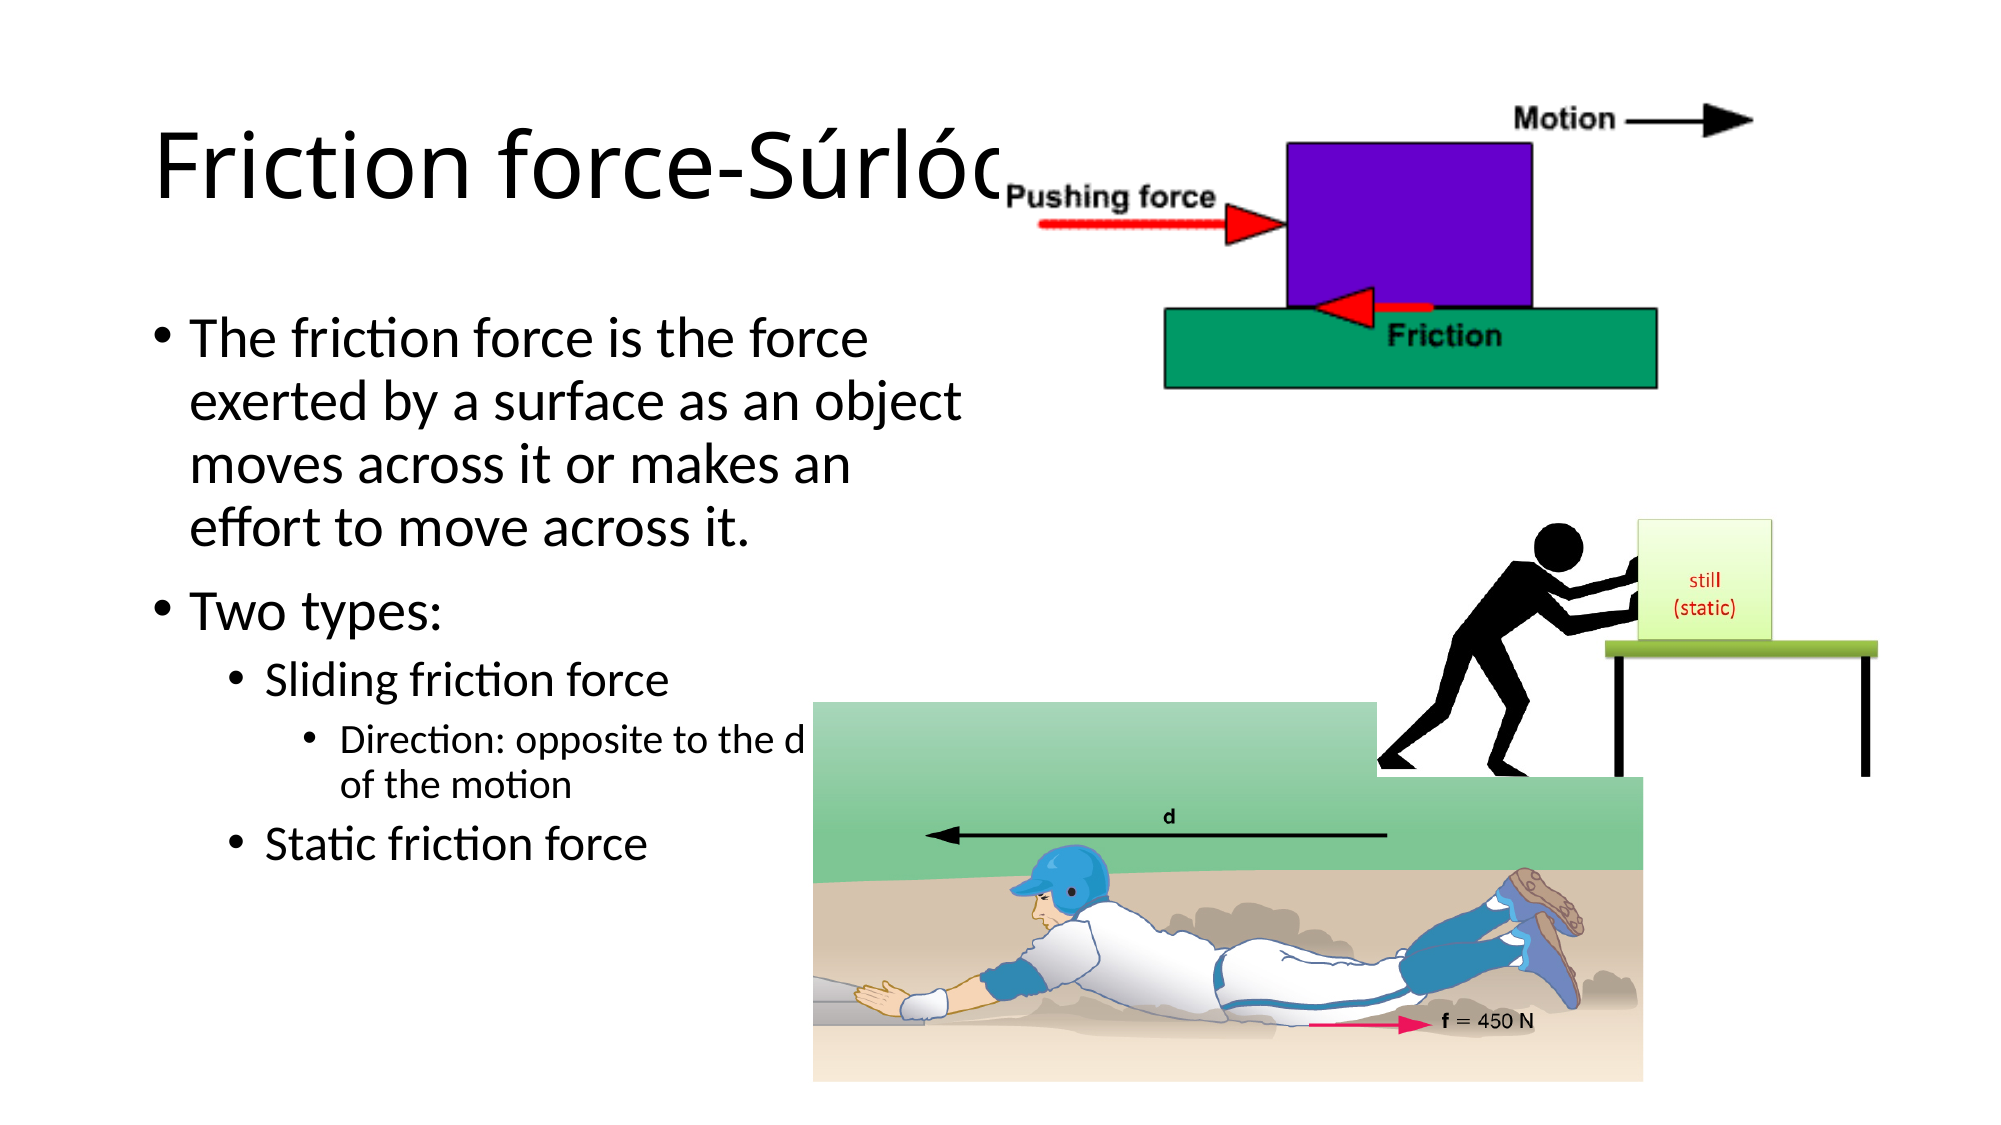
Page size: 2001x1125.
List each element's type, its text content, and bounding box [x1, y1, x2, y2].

list The friction force is the force exerted by a surface as an object moves across it or makes an effort to move across it. Two types: Sliding friction force Direction: opposite to the direction of the motion Static friction force [137, 299, 988, 1014]
title Friction force-Súrlódási erő [137, 59, 1863, 278]
picture [999, 95, 1891, 777]
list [808, 698, 1647, 1085]
